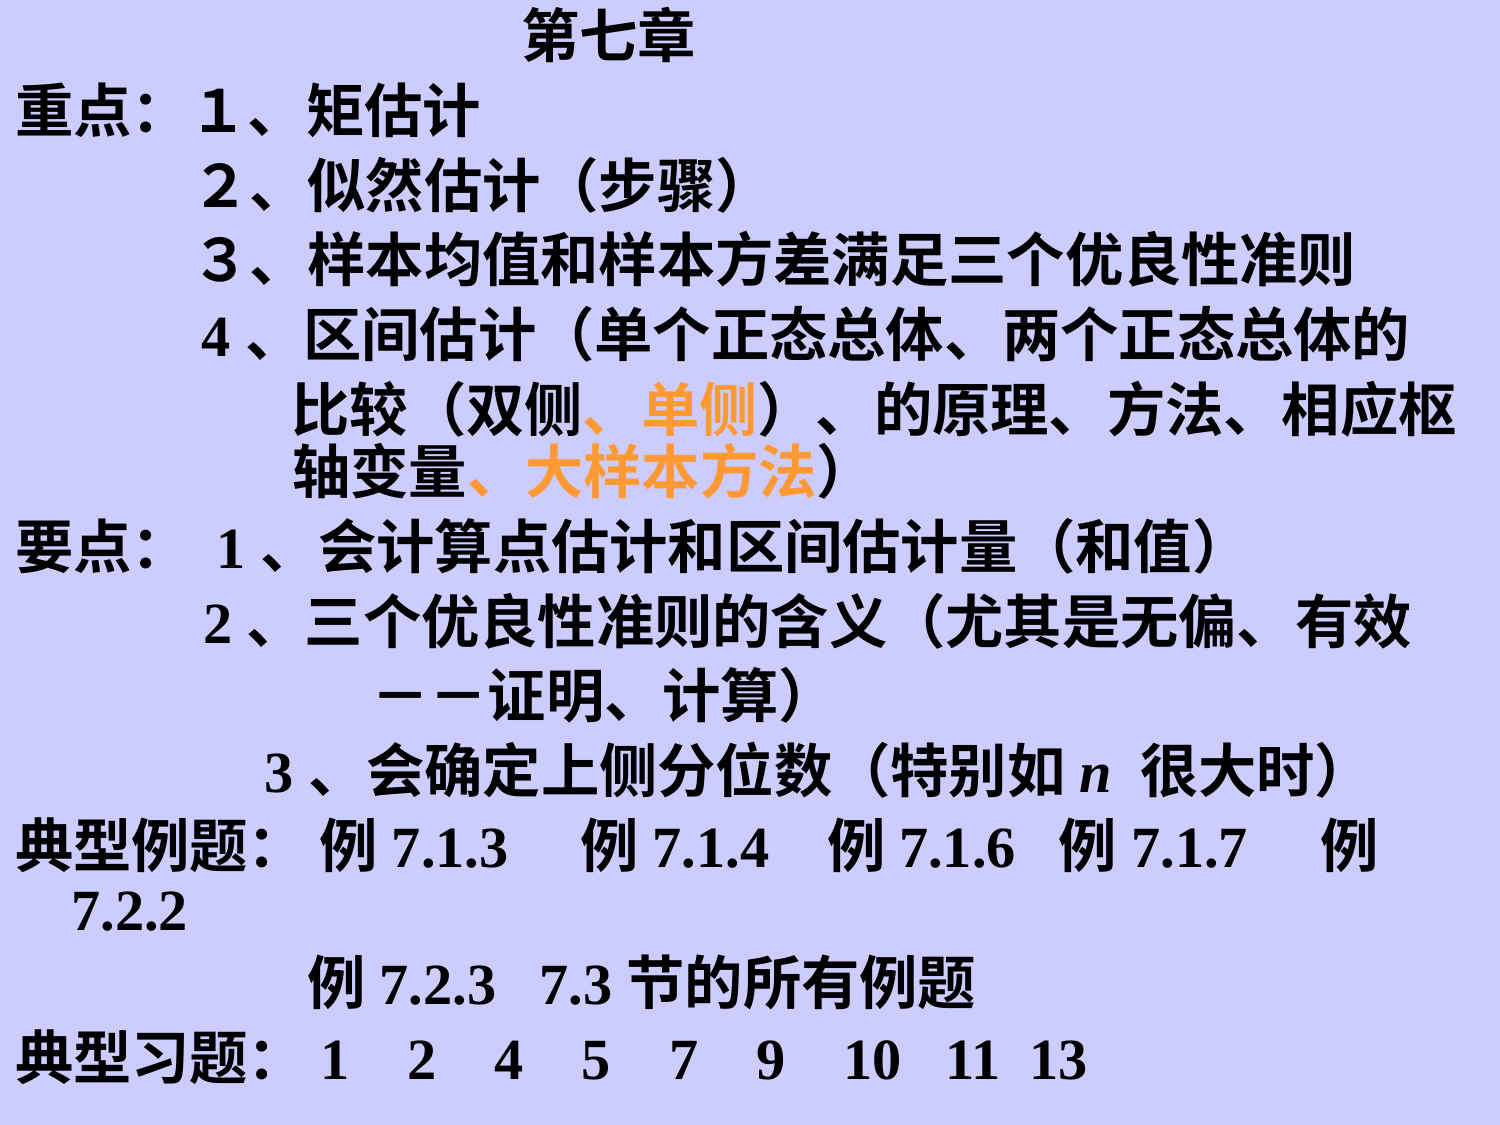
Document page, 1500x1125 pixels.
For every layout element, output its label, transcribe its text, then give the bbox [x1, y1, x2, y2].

list 第七章 重点：１、矩估计 ２、似然估计（步骤） ３、样本均值和样本方差满足三个优良性准则 4、区间估计（单个正态总体、两个正态总体的 比较（双侧、单侧）、的原理、方法、相应枢轴变量、大样本方法） 要点： 1、会计算点估计和区间估计量（和值） 2、三个优良性准则的含义（尤其是无偏、有效 －－证明、计算） 3、会确定上侧分位数（特别如n 很大时） 典型例题： 例7.1.3 例7.1.4 例7.1.6 例7.1.7 例7.2.2 例7.2.3 7.3节的所有例题 典型习题：1 2 4 5 7 9 10 11 13 [0, 0, 1500, 1125]
